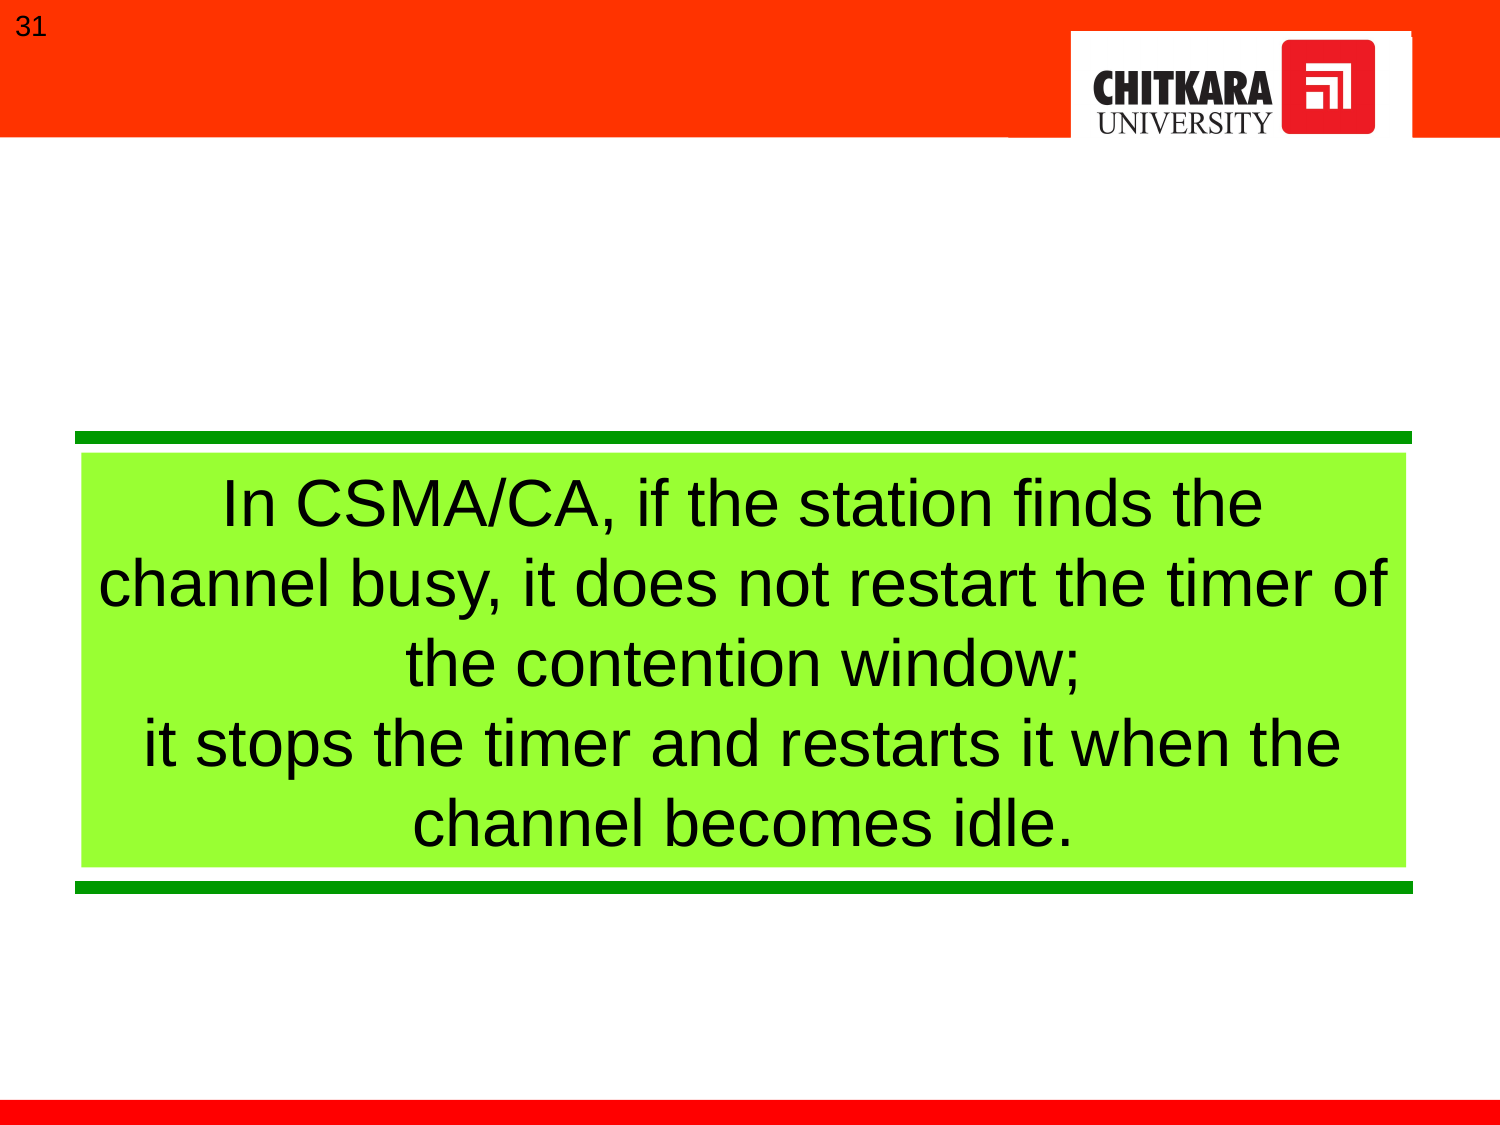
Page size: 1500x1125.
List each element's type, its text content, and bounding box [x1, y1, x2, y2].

slide_number ‹#› [0, 0, 493, 493]
picture [1074, 37, 1390, 138]
text_box In CSMA/CA, if the station finds the channel busy, it does not restart the timer of the contention window; it stops the timer and restarts it when the channel becomes idle. [81, 452, 1407, 868]
